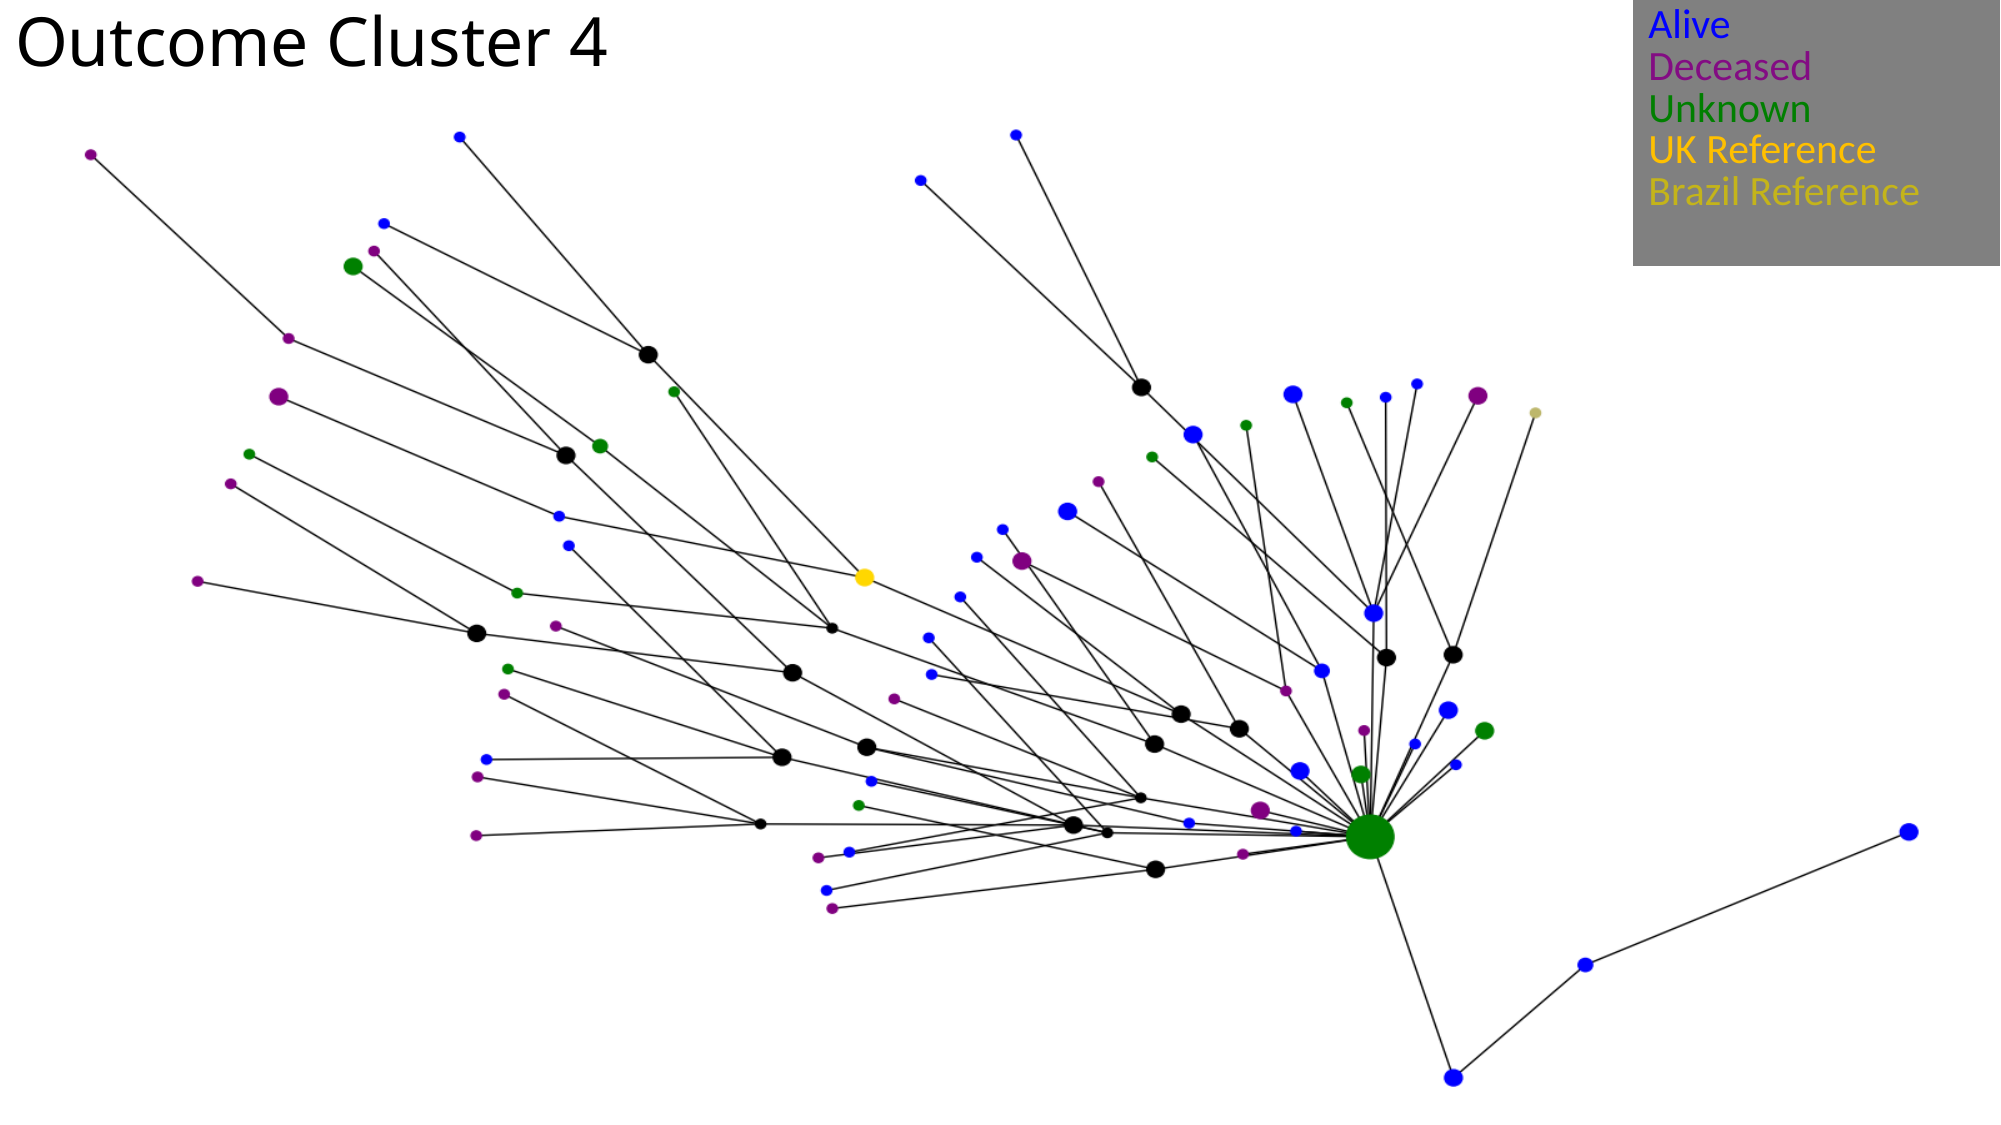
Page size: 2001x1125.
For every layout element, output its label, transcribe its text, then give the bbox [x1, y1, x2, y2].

picture [0, 88, 2000, 1125]
title Outcome Cluster 4 [0, 0, 1633, 88]
table_header Alive Deceased Unknown UK Reference Brazil Reference [1633, 0, 2000, 88]
